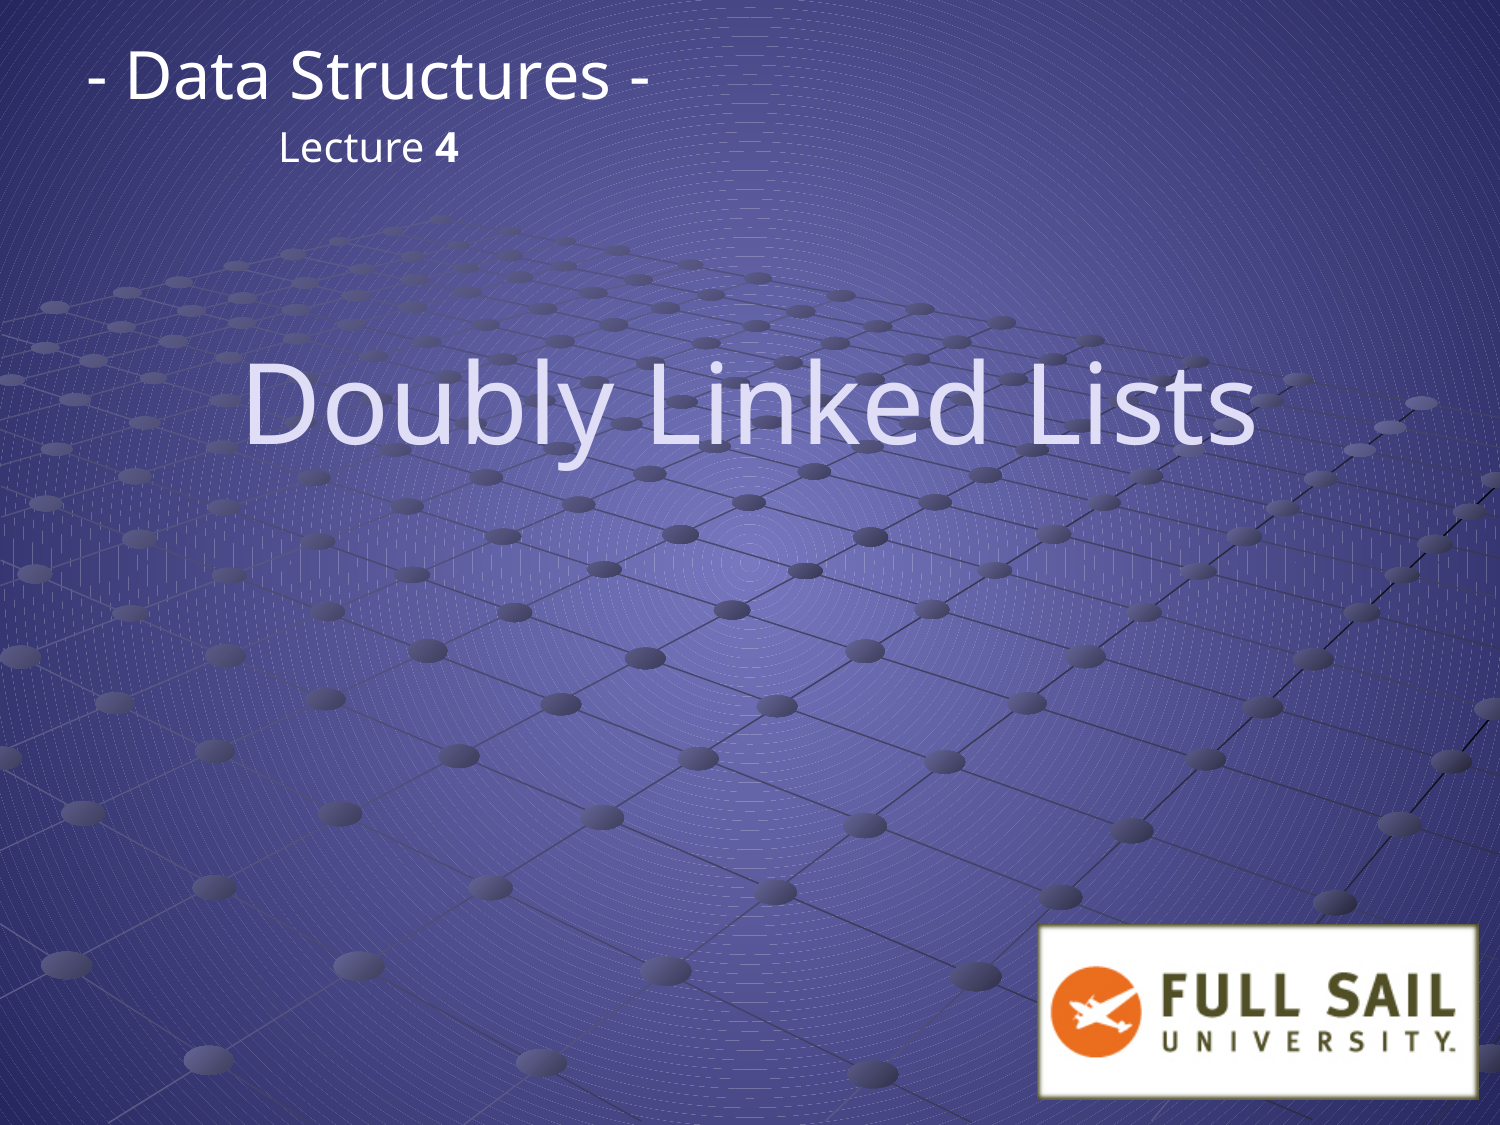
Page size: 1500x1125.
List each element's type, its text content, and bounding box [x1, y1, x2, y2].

subtitle - Data Structures - Lecture 4 [24, 24, 713, 188]
picture [1037, 924, 1479, 1101]
title Doubly Linked Lists [112, 324, 1388, 611]
